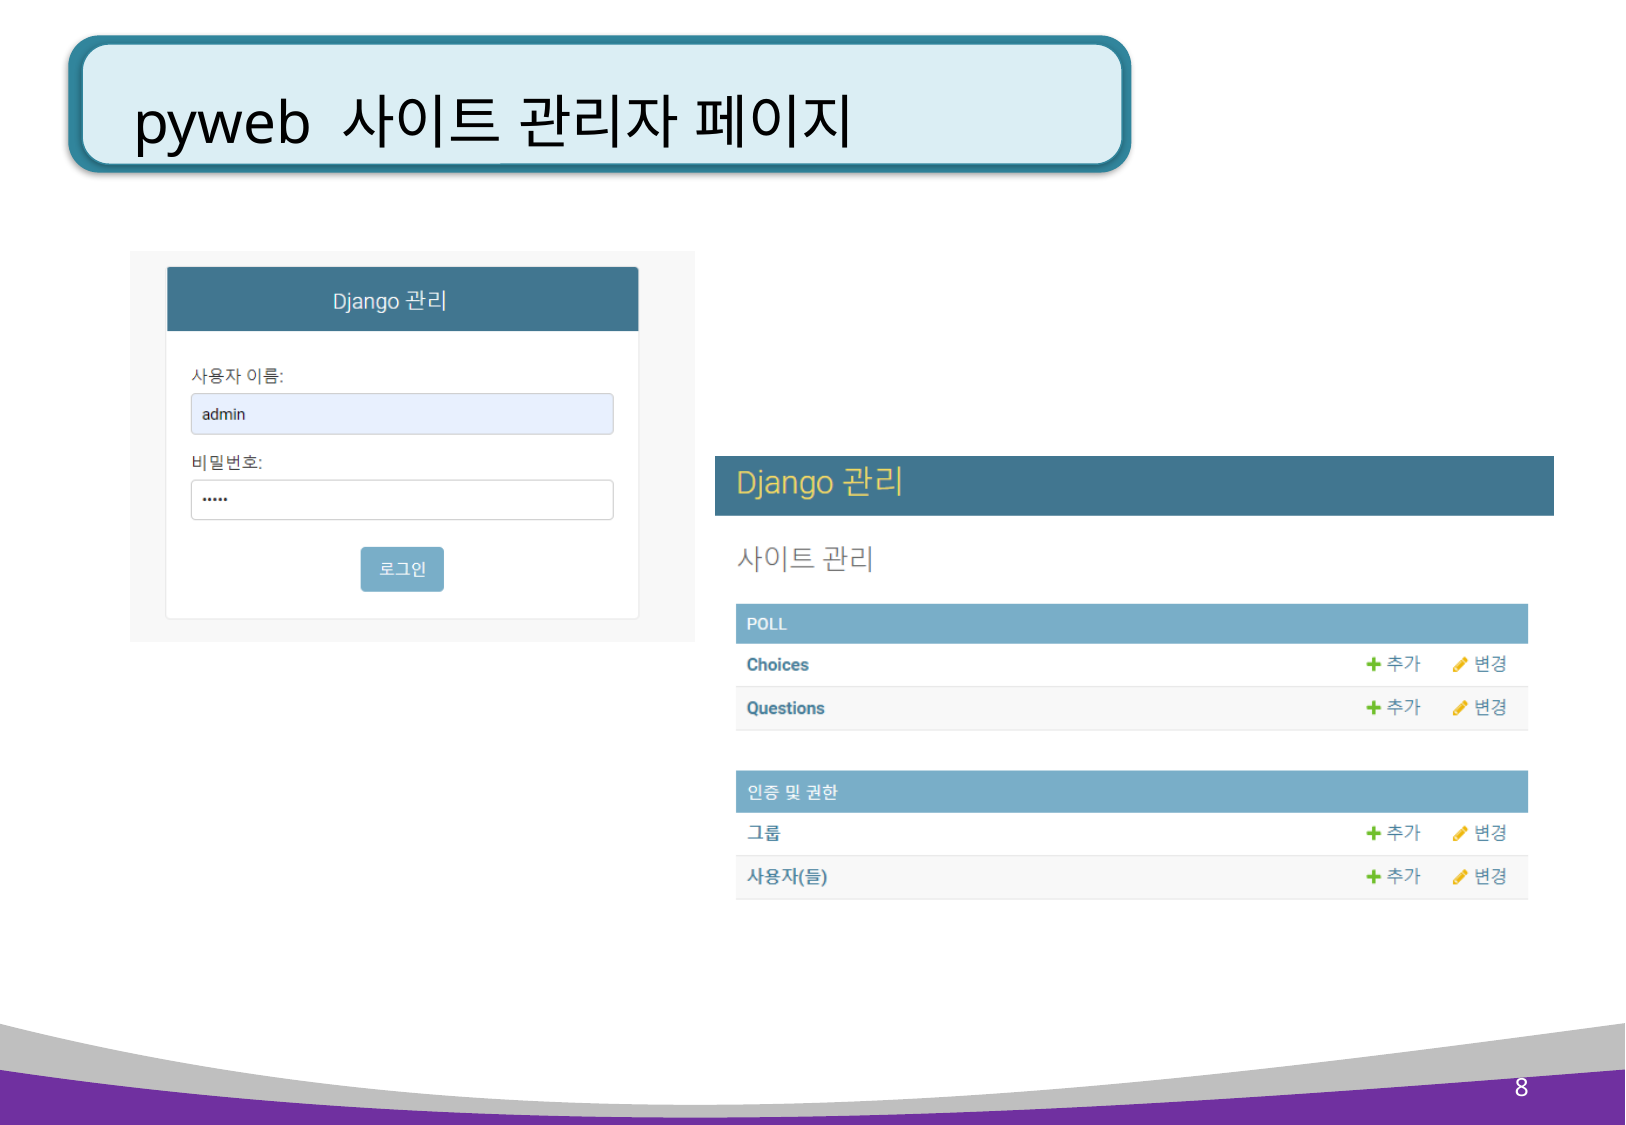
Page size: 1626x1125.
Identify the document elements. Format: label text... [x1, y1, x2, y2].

picture [715, 455, 1555, 943]
title pyweb 사이트 관리자 페이지 [103, 32, 1121, 173]
slide_number 8 [1452, 1058, 1544, 1119]
picture [130, 251, 695, 642]
